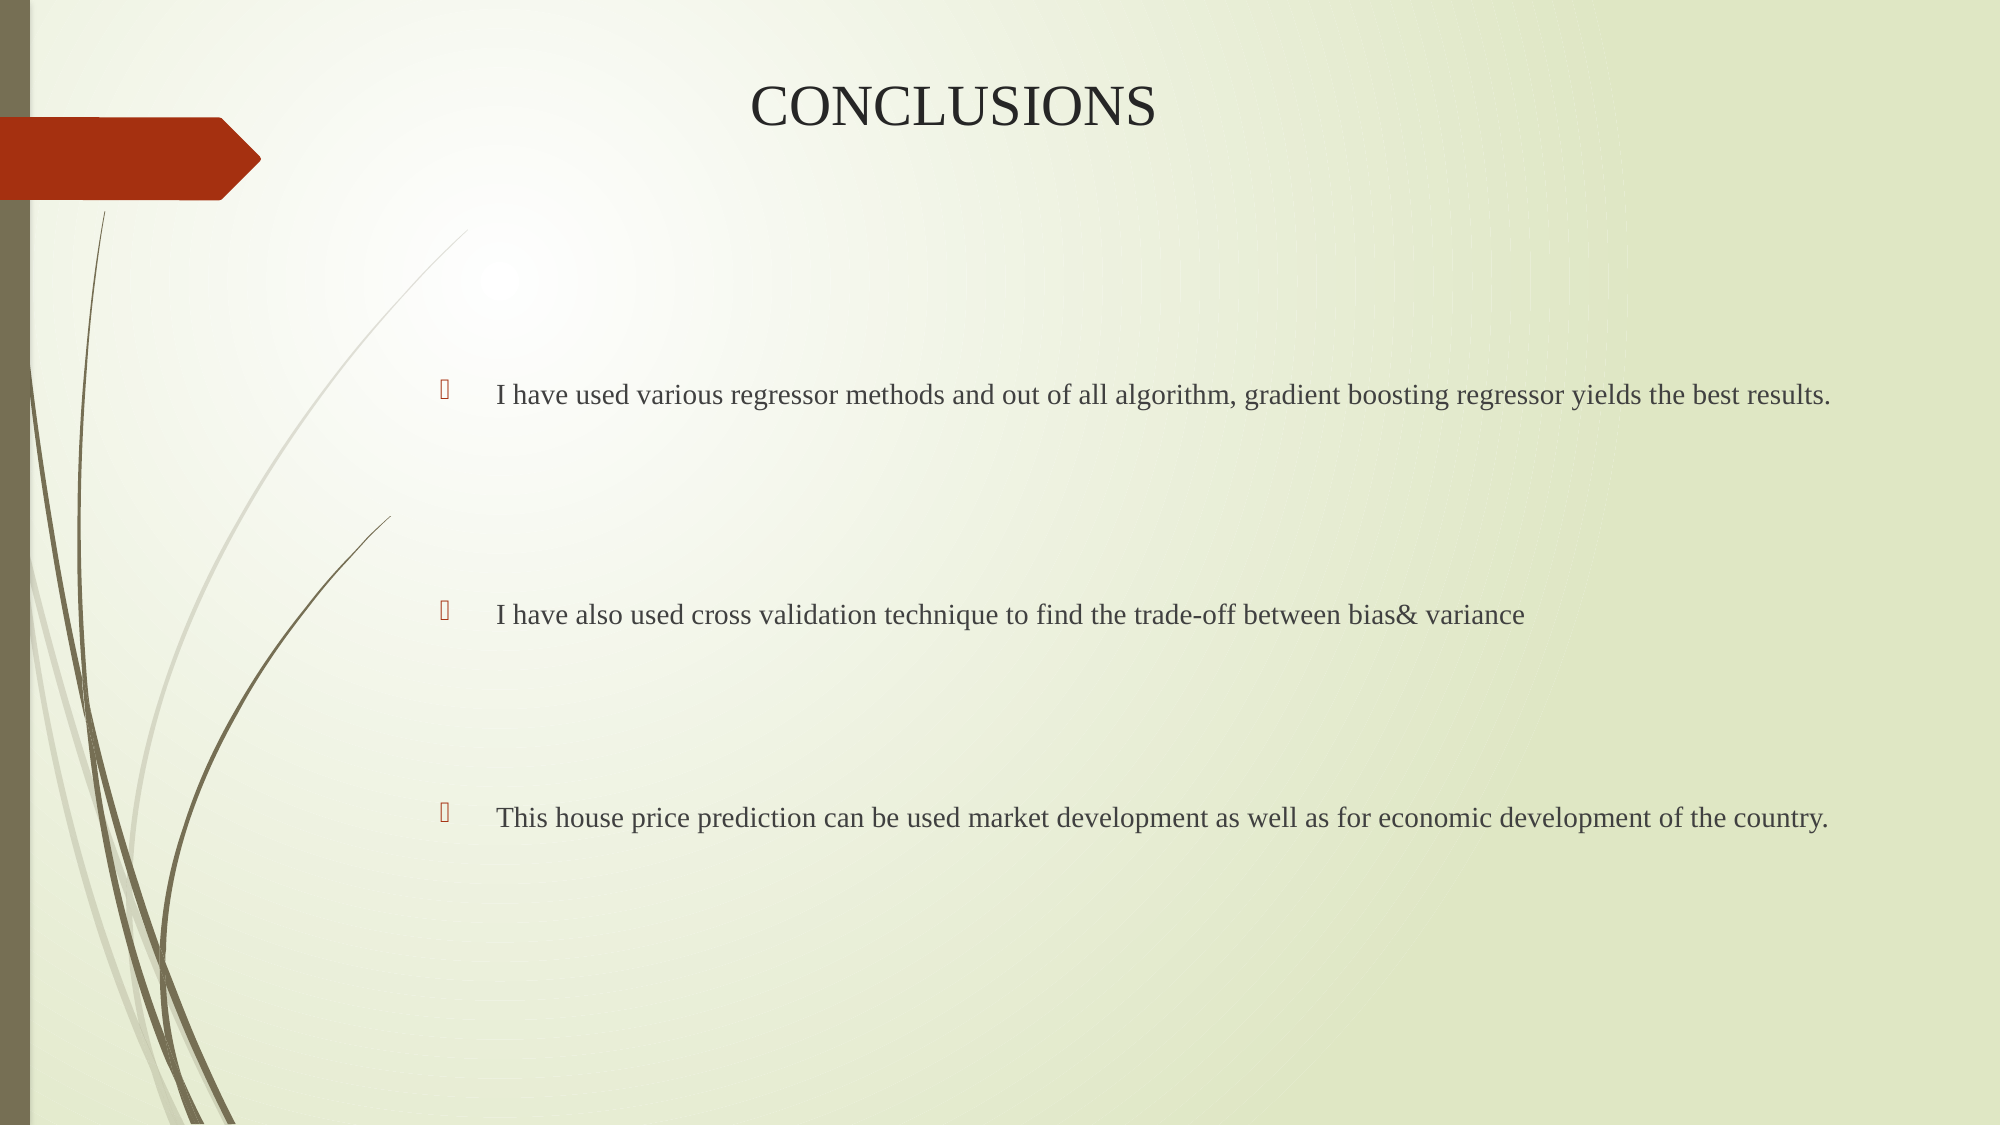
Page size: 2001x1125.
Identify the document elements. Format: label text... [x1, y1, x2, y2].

title CONCLUSIONS [137, 59, 1772, 183]
list I have used various regressor methods and out of all algorithm, gradient boosting regressor yields the best results. I have also used cross validation technique to find the trade-off between bias& variance This house price prediction can be used market development as well as for economic development of the country. [424, 350, 1888, 970]
